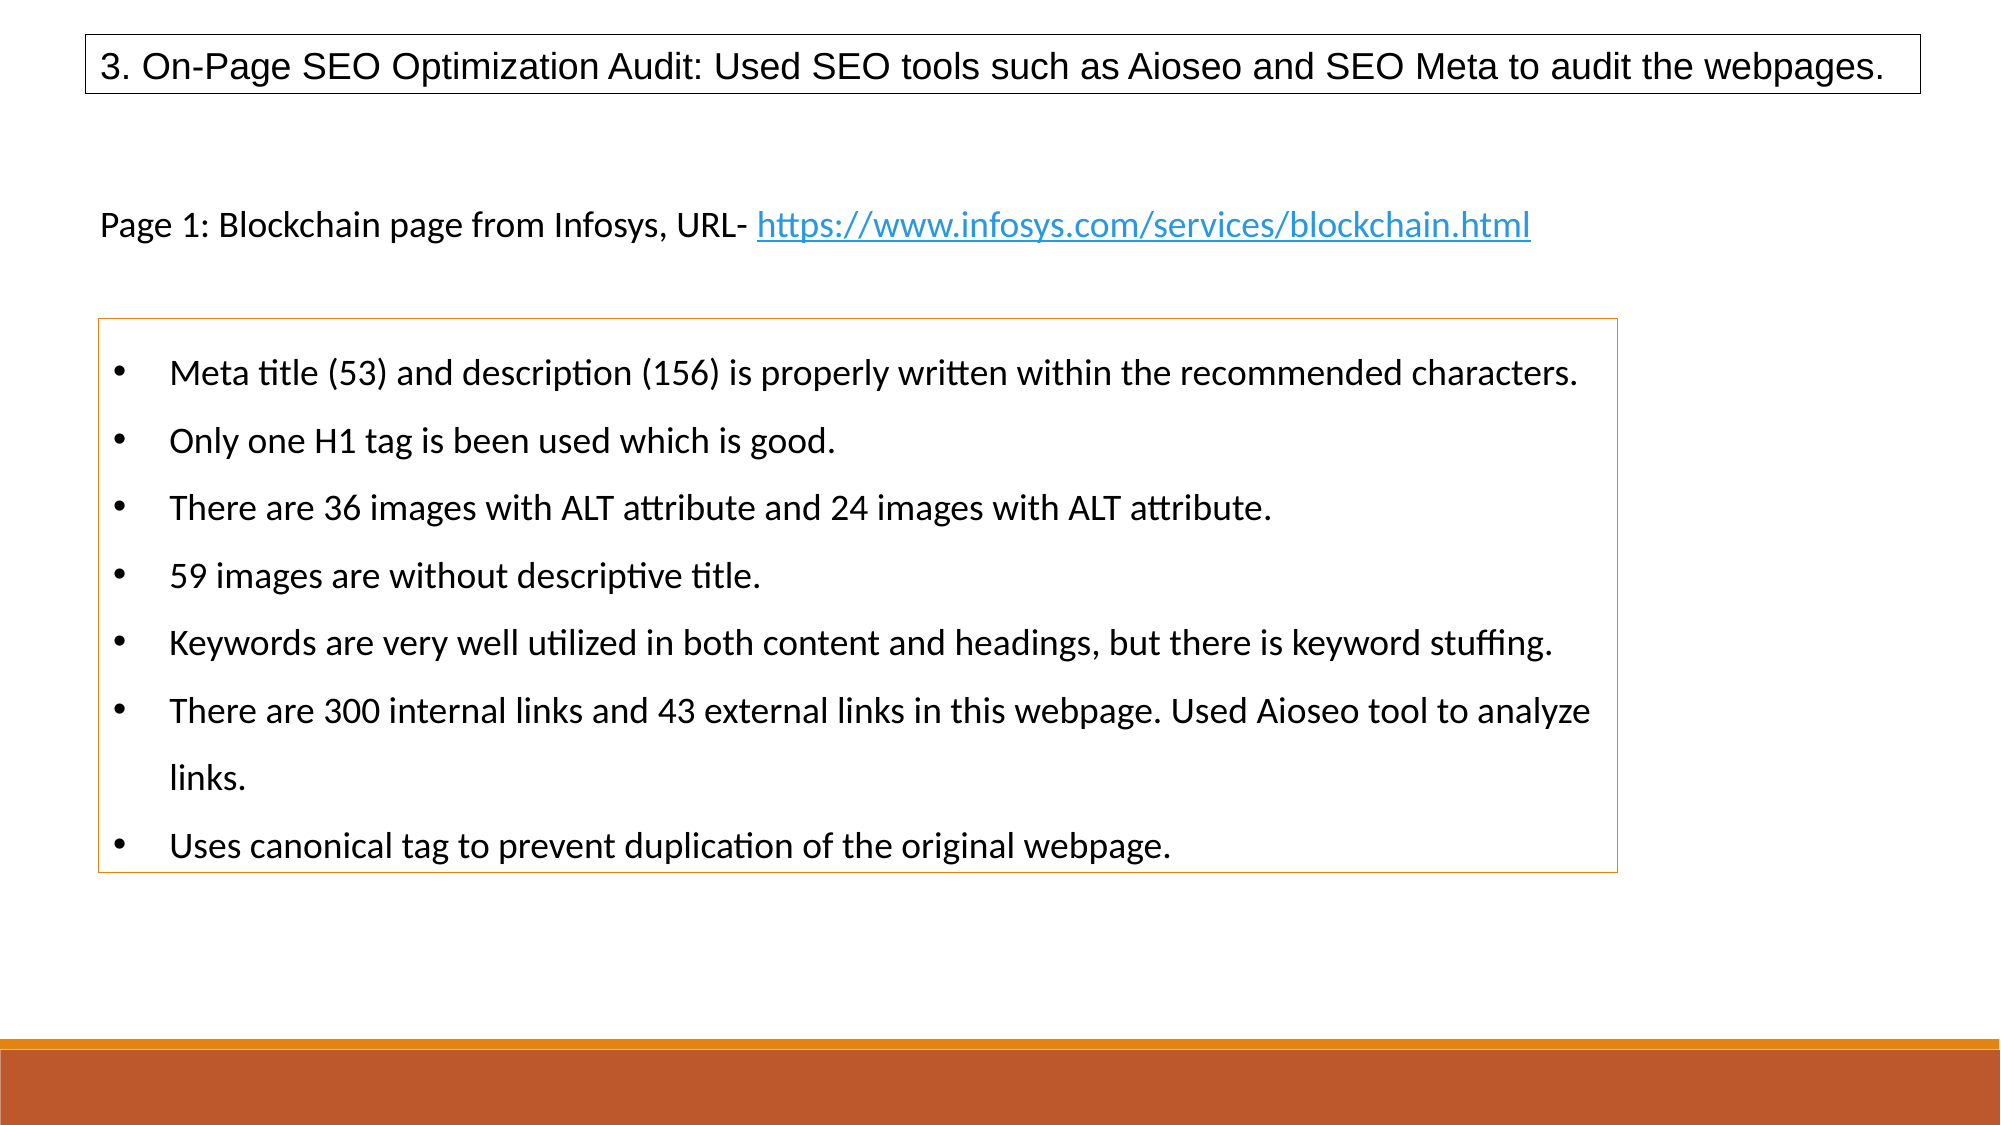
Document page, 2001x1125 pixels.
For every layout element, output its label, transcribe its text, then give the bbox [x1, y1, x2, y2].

text_box 3. On-Page SEO Optimization Audit: Used SEO tools such as Aioseo and SEO Meta to audit the webpages. [85, 34, 1921, 94]
text_box Meta title (53) and description (156) is properly written within the recommended characters. Only one H1 tag is been used which is good. There are 36 images with ALT attribute and 24 images with ALT attribute. 59 images are without descriptive title. Keywords are very well utilized in both content and headings, but there is keyword stuffing. There are 300 internal links and 43 external links in this webpage. Used Aioseo tool to analyze links. Uses canonical tag to prevent duplication of the original webpage. [98, 318, 1618, 873]
text_box Page 1: Blockchain page from Infosys, URL- https://www.infosys.com/services/blockchain.html [85, 192, 1605, 253]
